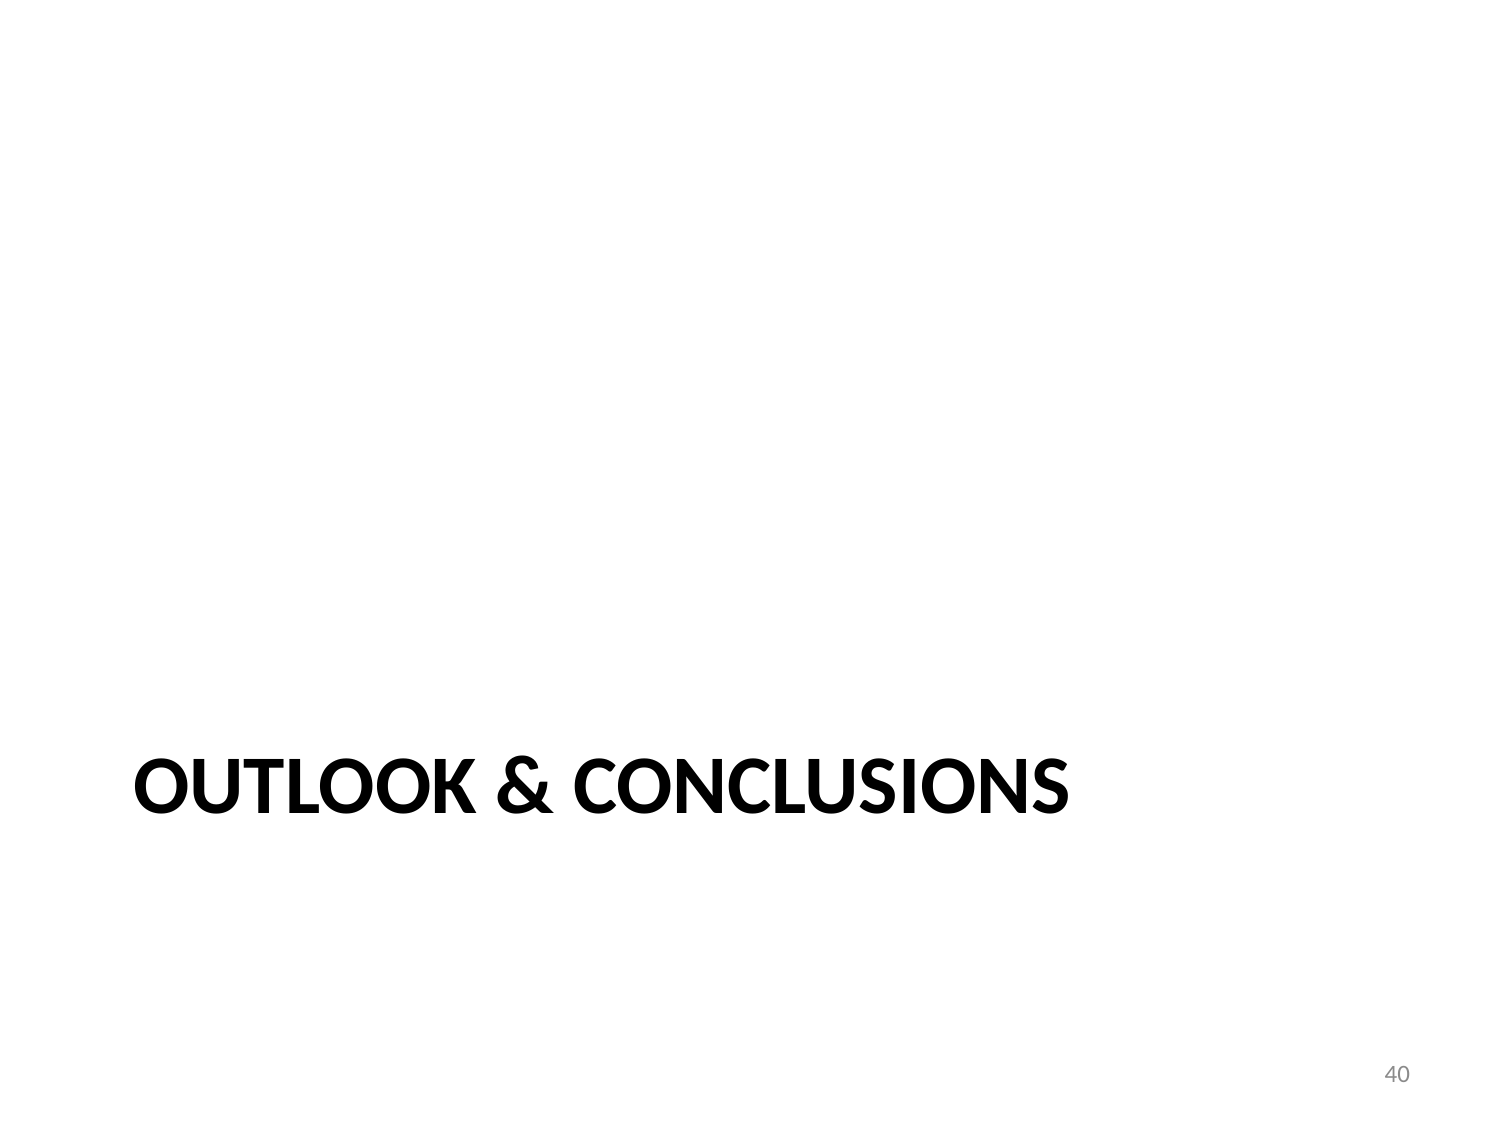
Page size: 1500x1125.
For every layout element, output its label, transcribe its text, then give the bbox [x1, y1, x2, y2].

slide_number 40 [1074, 1042, 1425, 1103]
title Outlook & conclusions [118, 722, 1394, 947]
